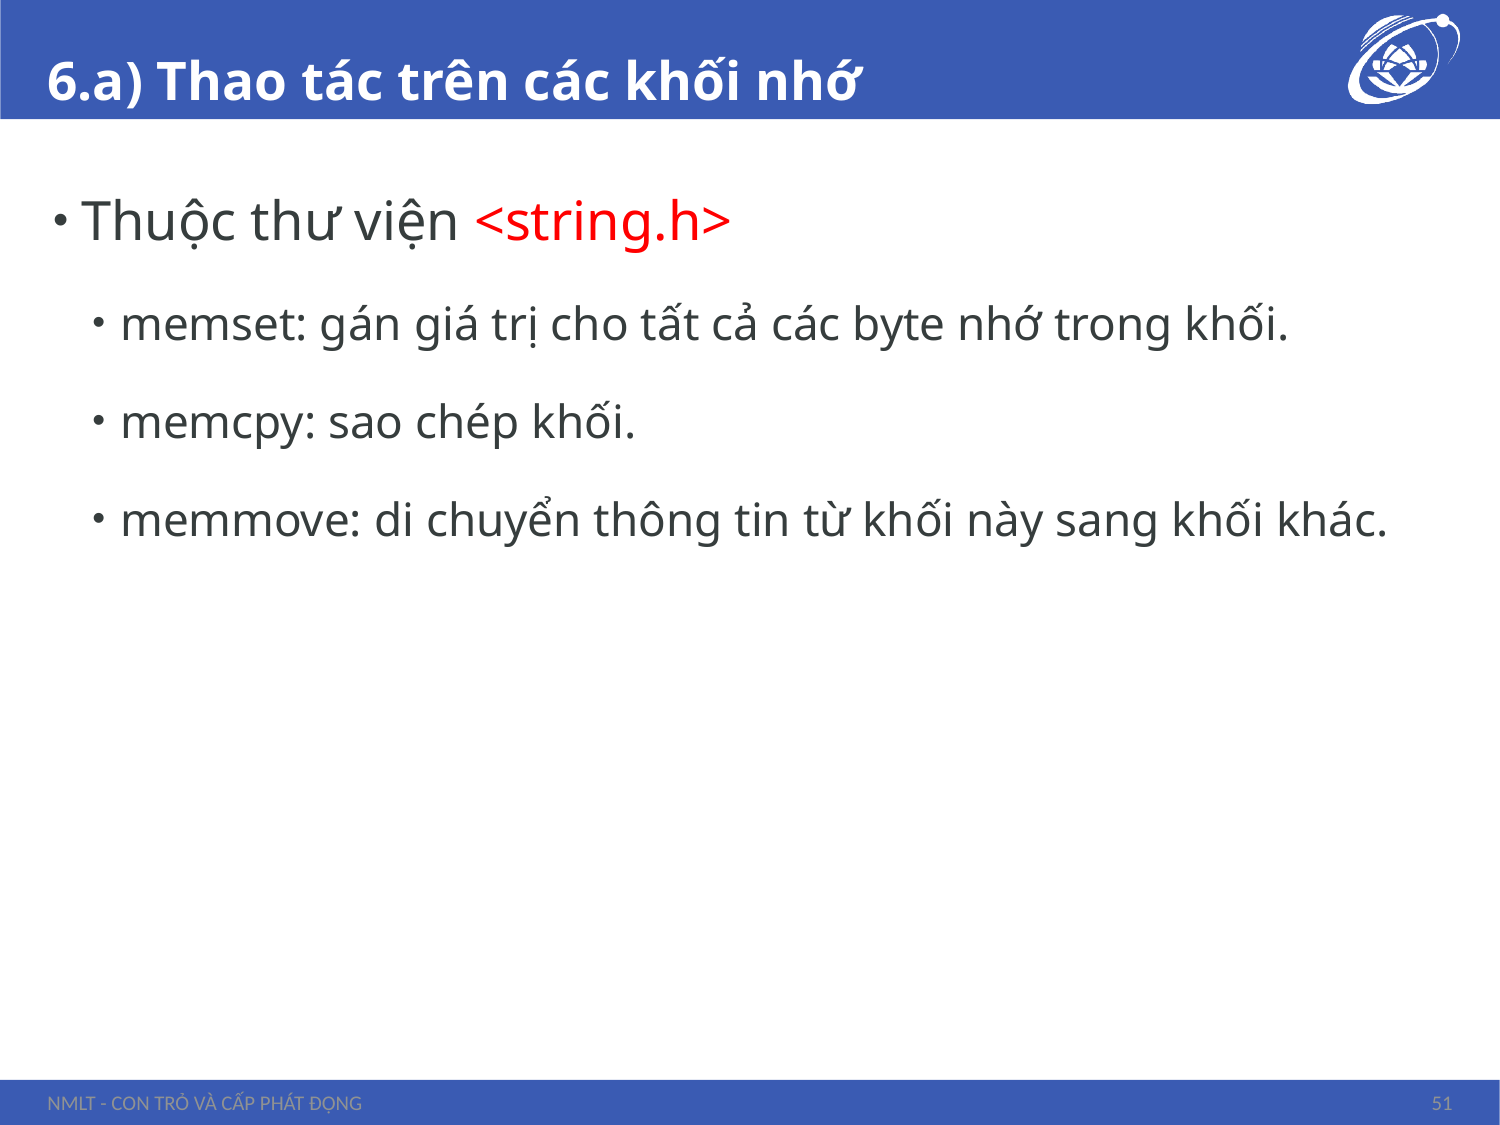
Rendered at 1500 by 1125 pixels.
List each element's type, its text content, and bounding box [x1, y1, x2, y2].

title 6.a) Thao tác trên các khối nhớ [32, 0, 1468, 120]
slide_number 51 [1388, 1083, 1468, 1122]
list Thuộc thư viện <string.h> memset: gán giá trị cho tất cả các byte nhớ trong khối. memcpy: sao chép khối. memmove: di chuyển thông tin từ khối này sang khối khác. [32, 146, 1468, 1054]
footer NMLT - Con trỏ và cấp phát động [32, 1083, 1271, 1122]
